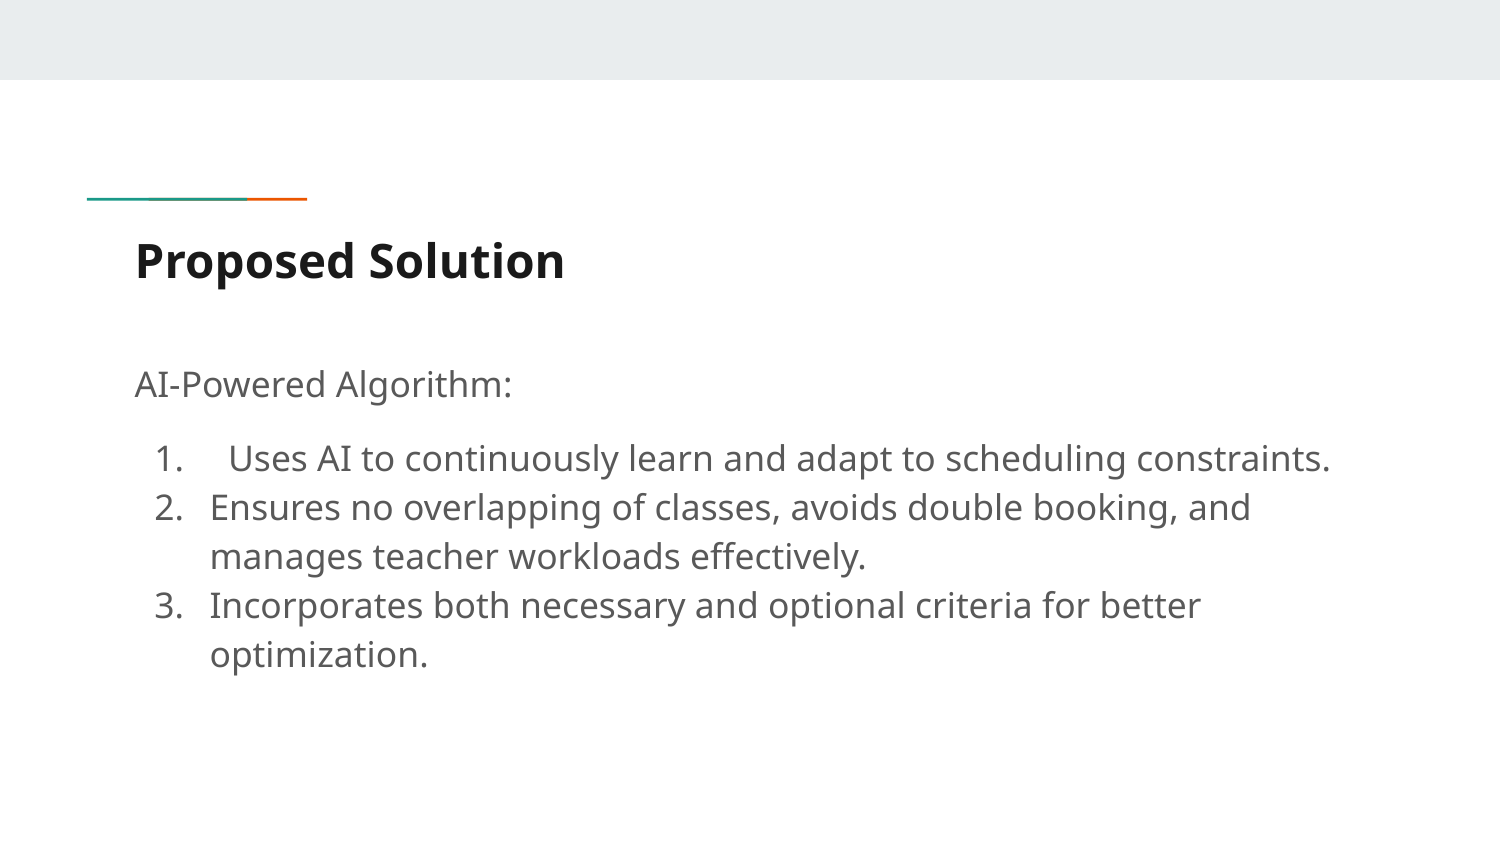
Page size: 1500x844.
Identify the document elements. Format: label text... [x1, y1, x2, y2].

title Proposed Solution [119, 216, 1381, 305]
list AI-Powered Algorithm: Uses AI to continuously learn and adapt to scheduling constraints. Ensures no overlapping of classes, avoids double booking, and manages teacher workloads effectively. Incorporates both necessary and optional criteria for better optimization. [119, 341, 1381, 712]
